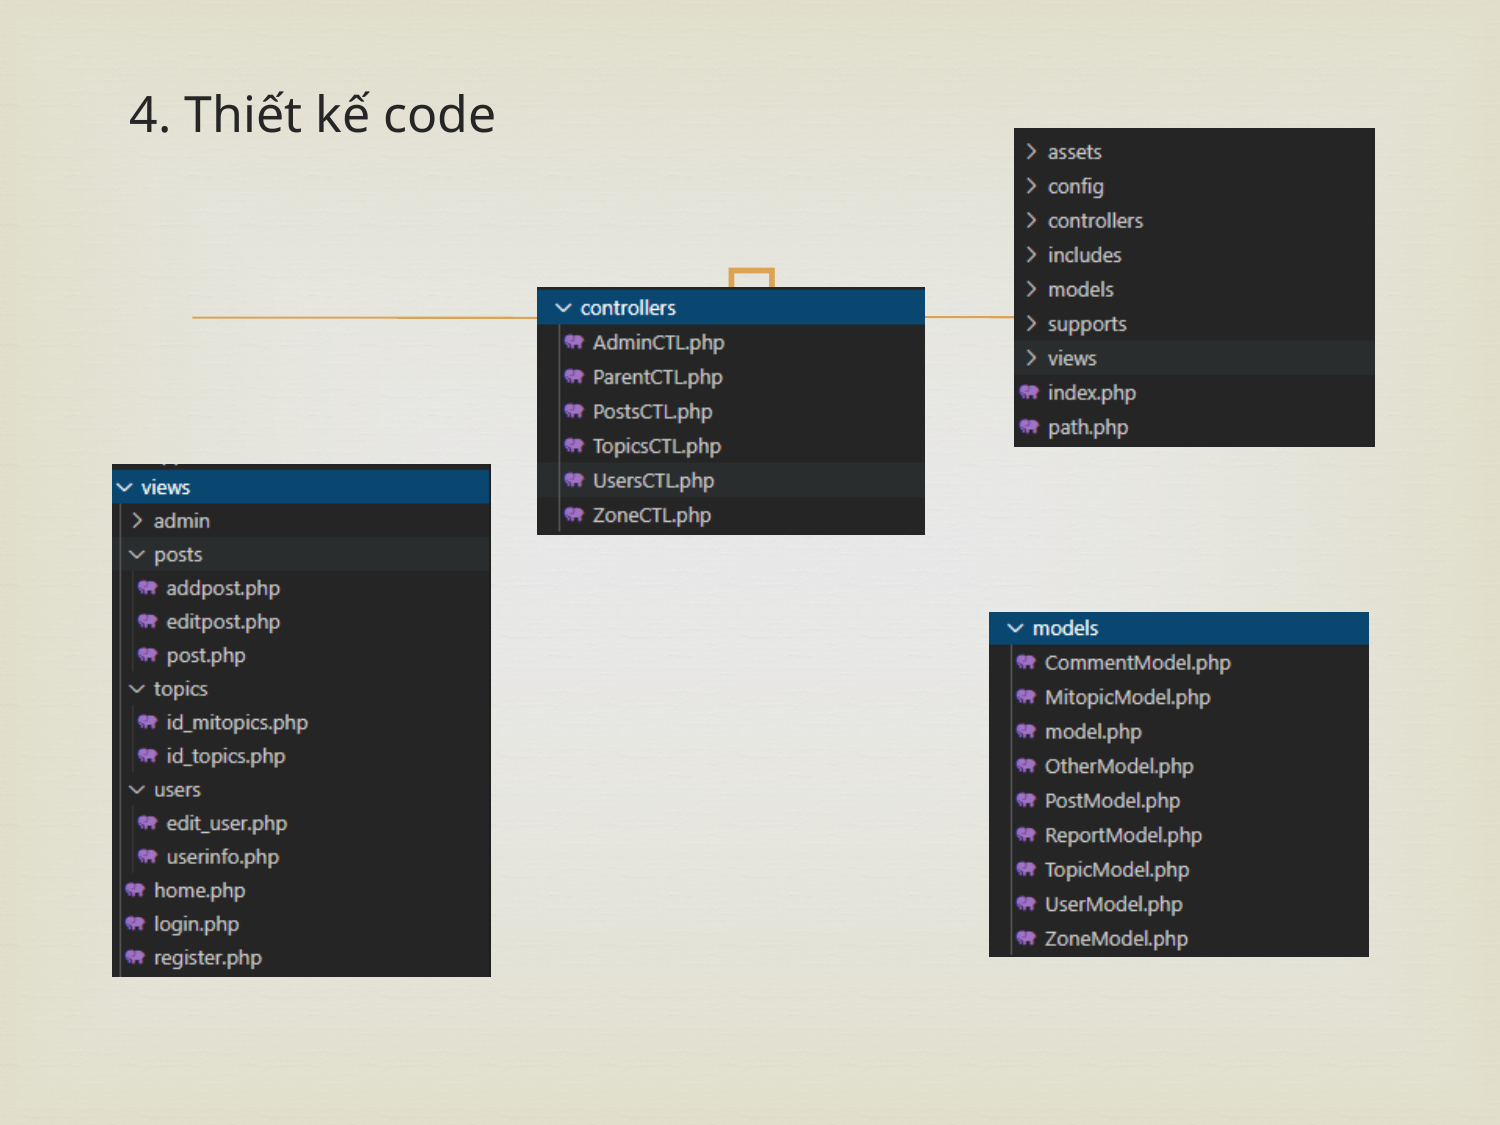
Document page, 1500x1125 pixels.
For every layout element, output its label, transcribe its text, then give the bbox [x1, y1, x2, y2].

picture [988, 611, 1370, 957]
picture [536, 286, 926, 535]
picture [111, 463, 492, 978]
picture [1013, 127, 1376, 448]
list 4. Thiết kế code [114, 75, 1386, 1005]
